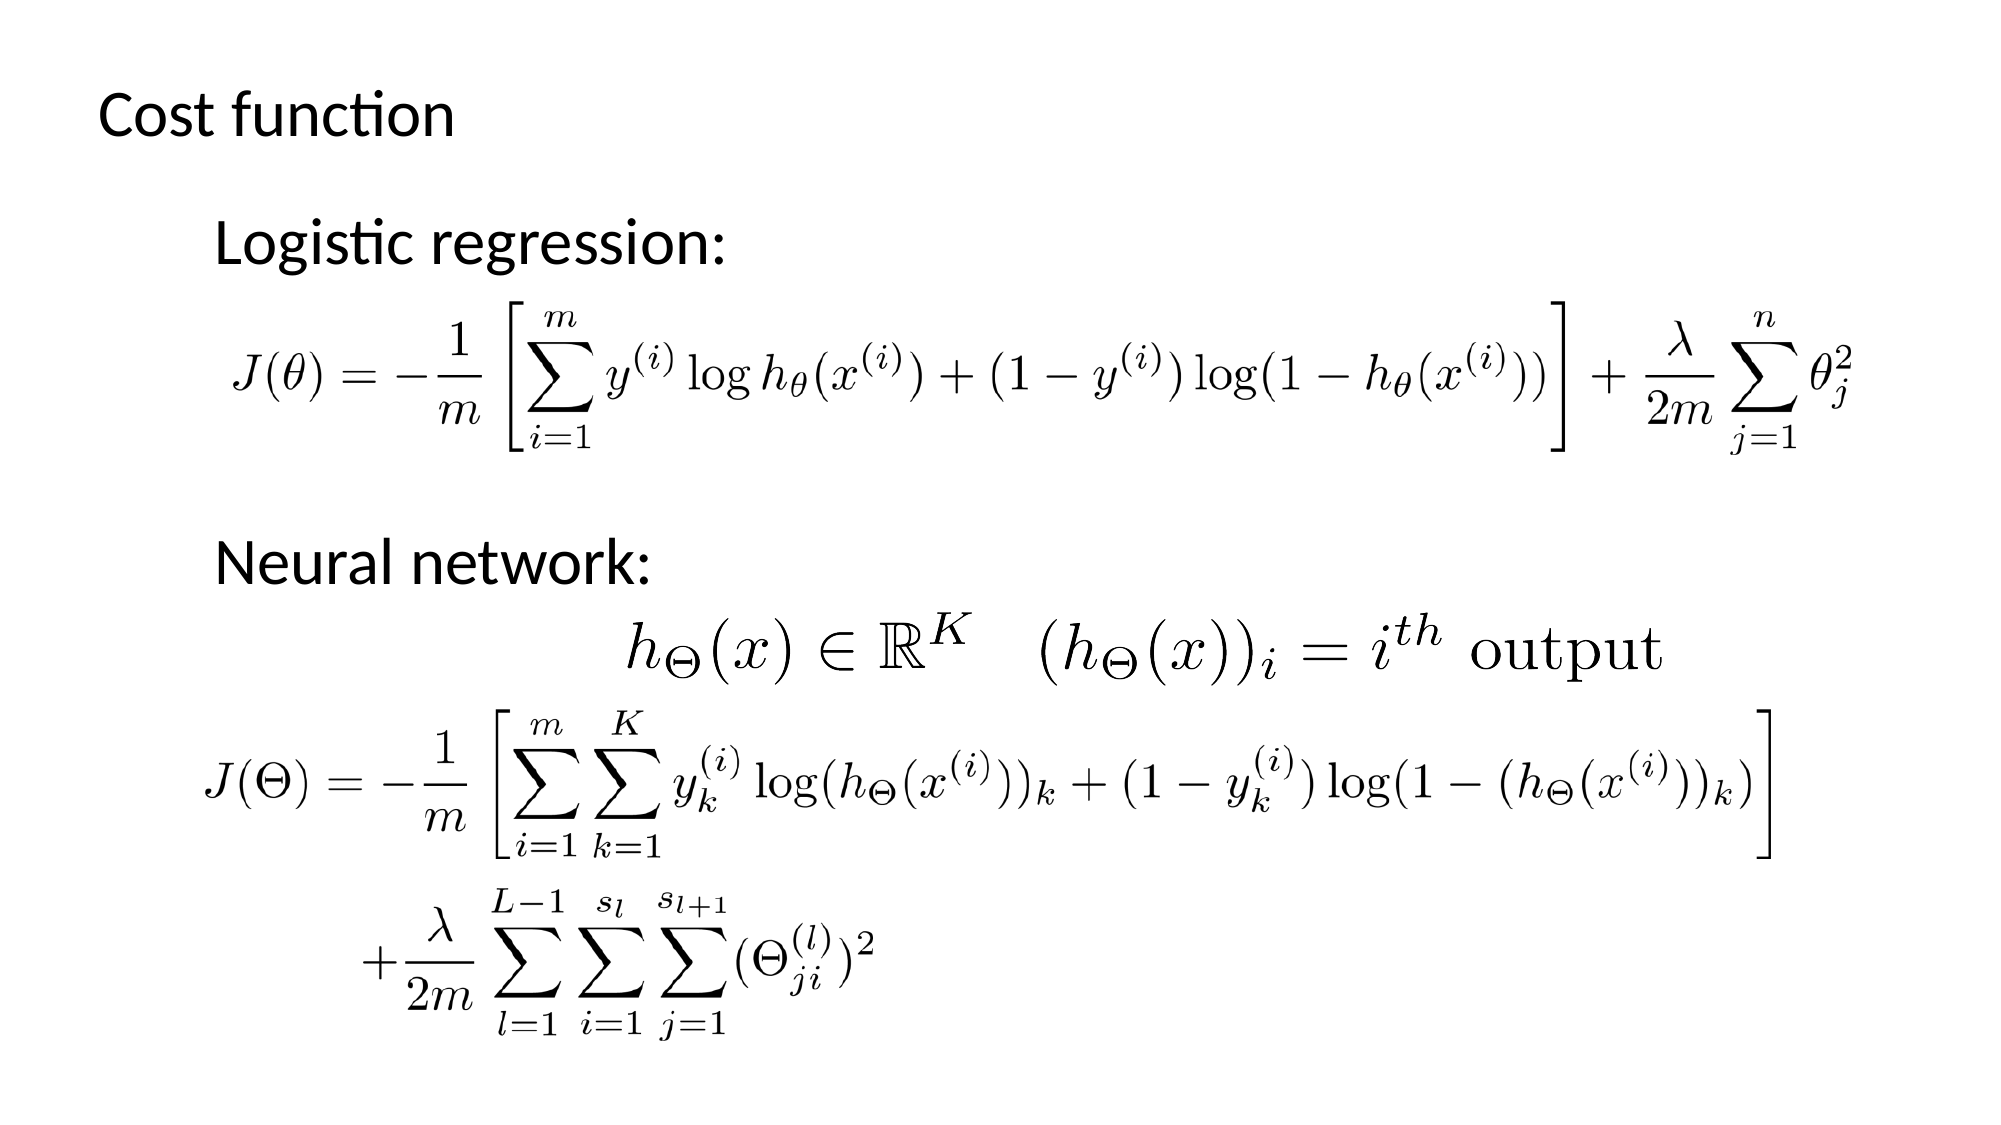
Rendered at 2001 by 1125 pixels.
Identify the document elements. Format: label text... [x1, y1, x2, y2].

picture [627, 612, 972, 686]
picture [233, 301, 1851, 456]
picture [205, 709, 1771, 859]
picture [363, 888, 873, 1041]
picture [1041, 612, 1662, 686]
text_box Logistic regression: Neural network: [200, 190, 1000, 605]
text_box Cost function [83, 62, 1484, 158]
